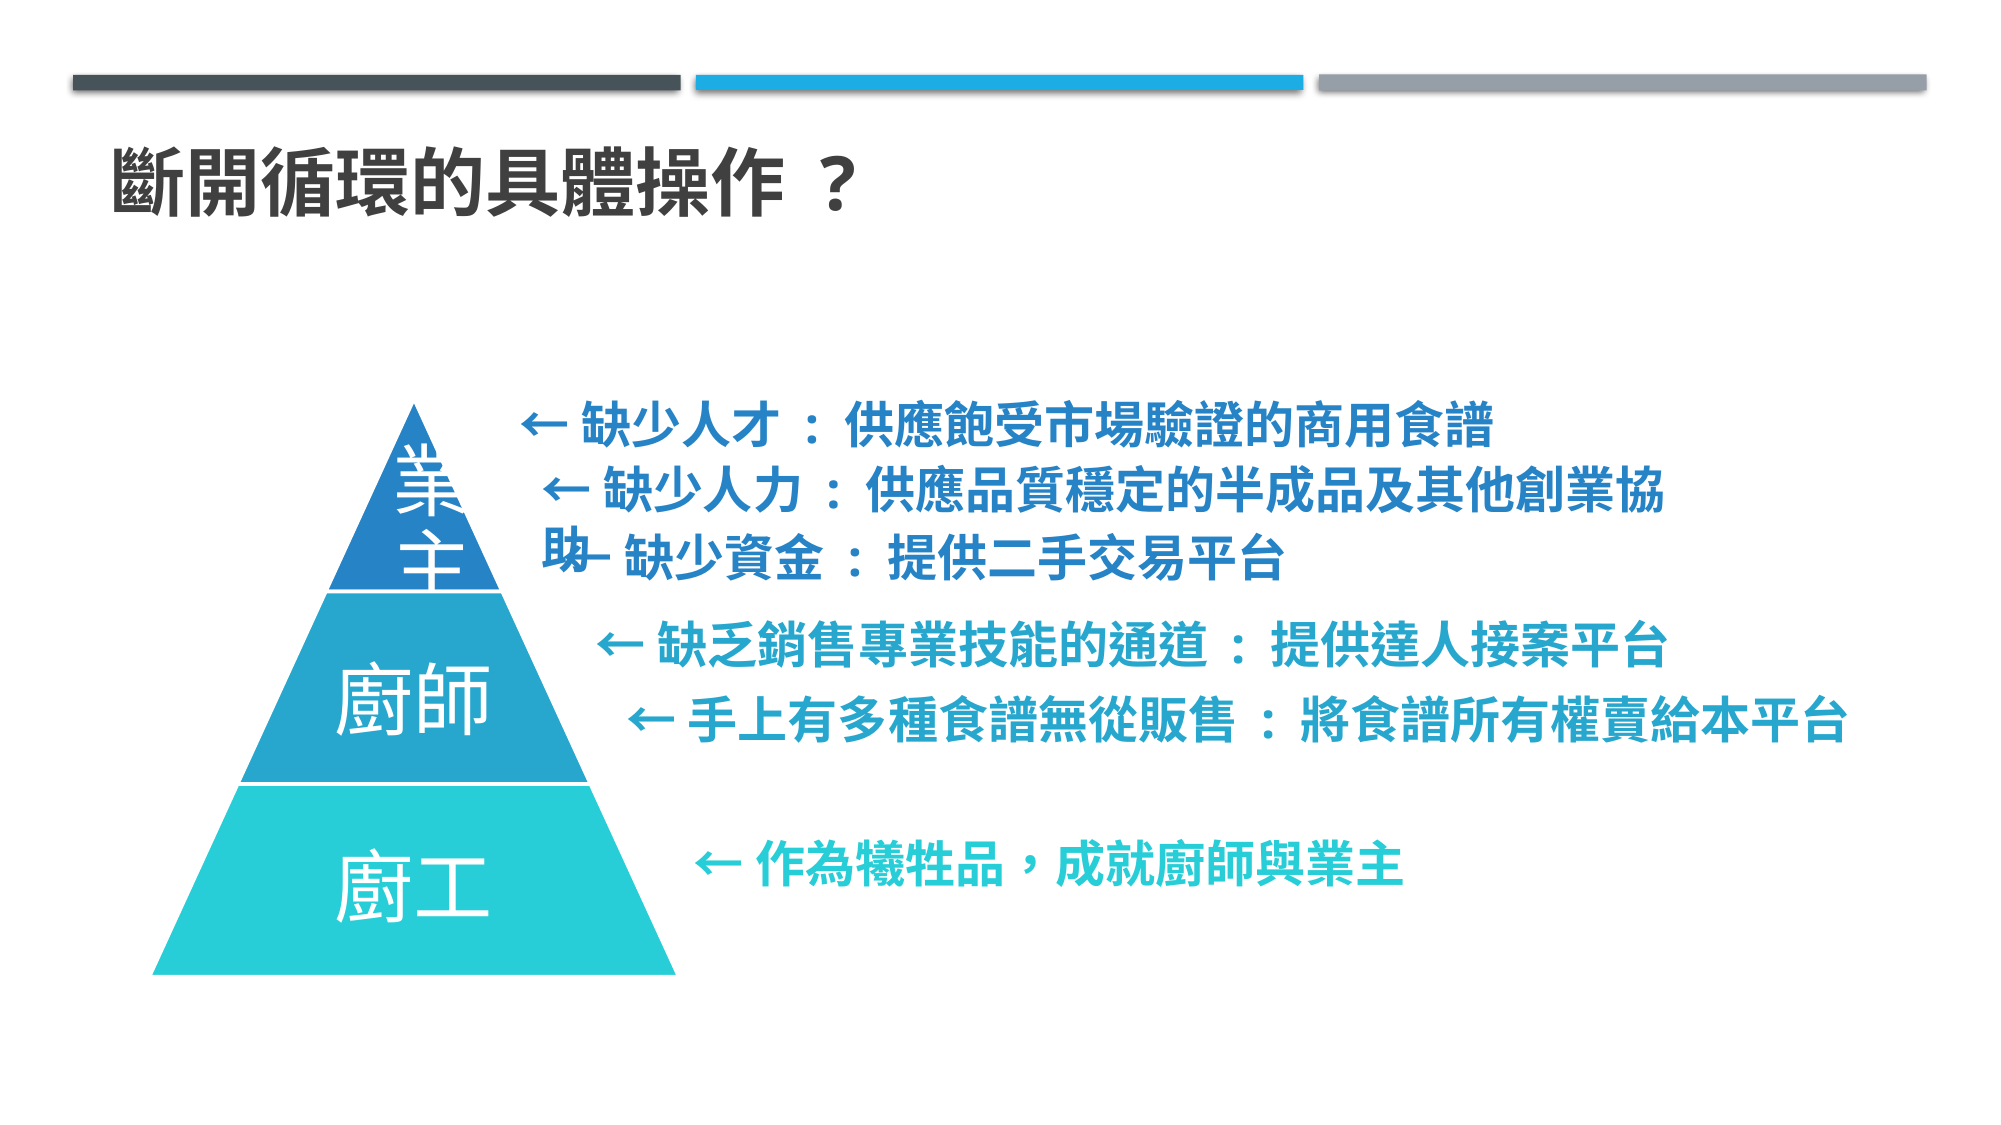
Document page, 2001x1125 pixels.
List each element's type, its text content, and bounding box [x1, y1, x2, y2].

text_box ←手上有多種食譜無從販售 : 將食譜所有權賣給本平台 [685, 681, 1868, 757]
text_box ←缺乏銷售專業技能的通道 : 提供達人接案平台 [685, 605, 1770, 681]
text_box ←缺少資金 : 提供二手交易平台 [685, 518, 1737, 594]
text_box ←缺少人力 : 供應品質穩定的半成品及其他創業協助 [685, 451, 1716, 518]
title 斷開循環的具體操作 ? [95, 115, 1905, 233]
text_box ←作為犧牲品，成就廚師與業主 [685, 824, 1461, 900]
text_box ←缺少人才 : 供應飽受市場驗證的商用食譜 [504, 386, 1550, 451]
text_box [148, 398, 680, 978]
